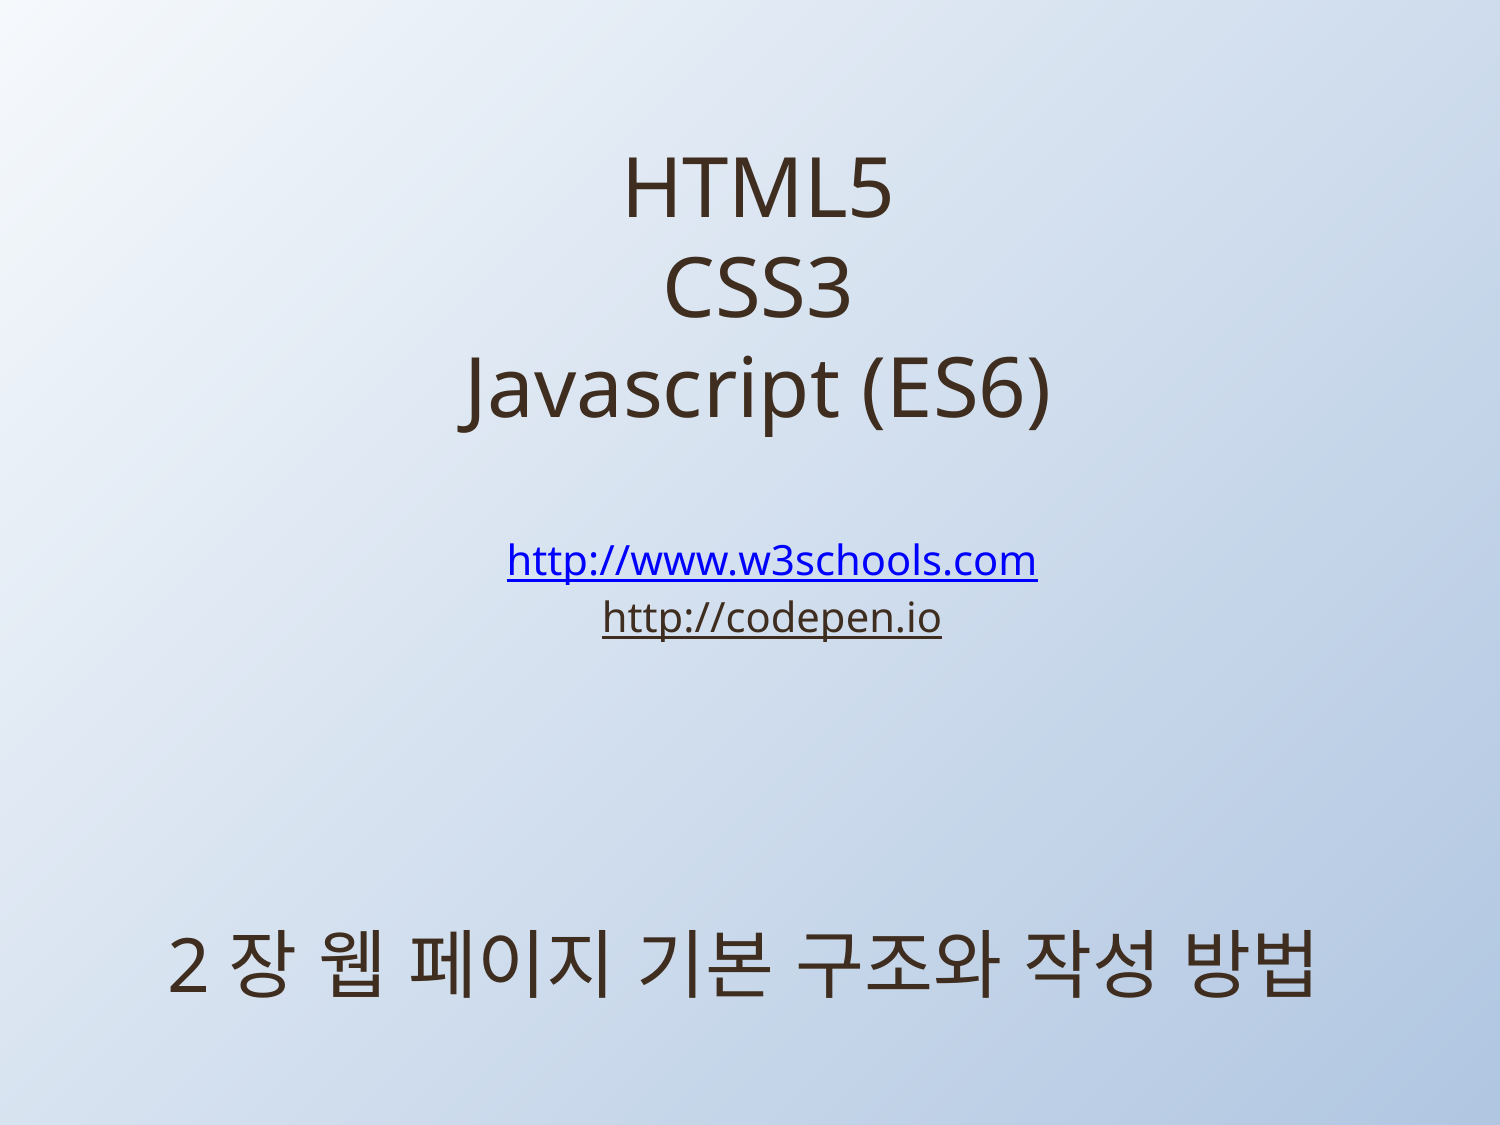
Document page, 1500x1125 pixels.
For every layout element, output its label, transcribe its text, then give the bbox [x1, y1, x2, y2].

text_box http://www.w3schools.com http://codepen.io [93, 517, 1452, 666]
text_box 2장 웹 페이지 기본 구조와 작성 방법 [65, 869, 1424, 1055]
title HTML5 CSS3 Javascript (ES6) [79, 108, 1438, 460]
